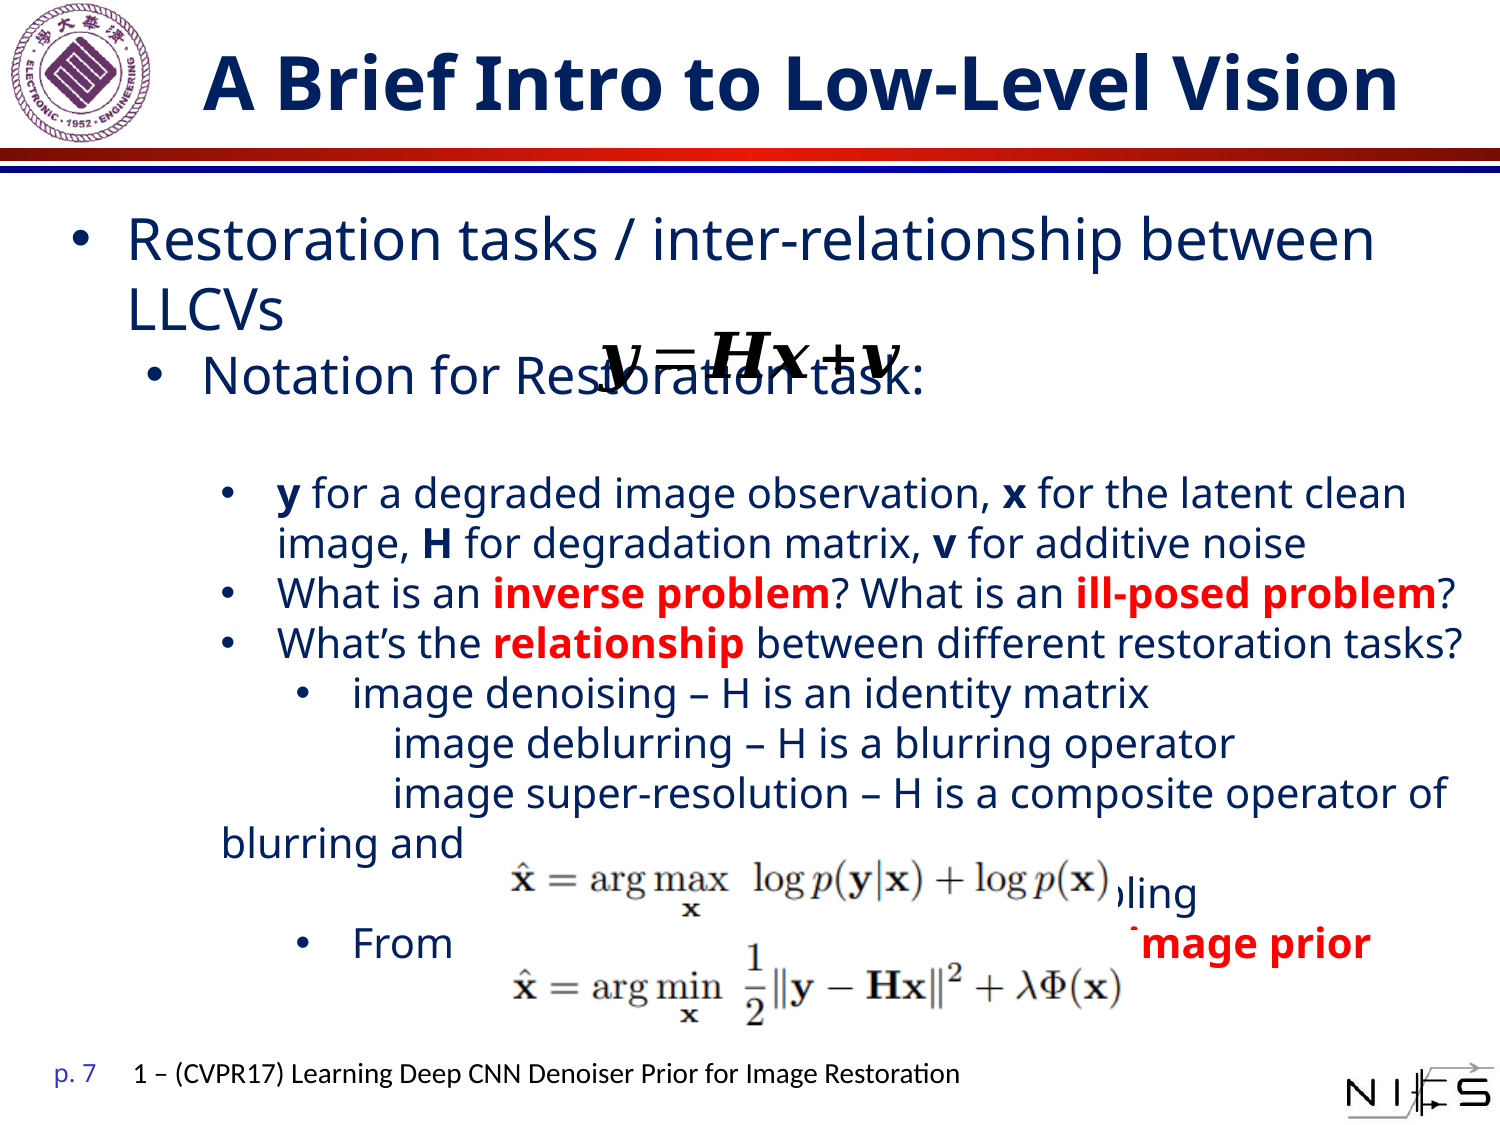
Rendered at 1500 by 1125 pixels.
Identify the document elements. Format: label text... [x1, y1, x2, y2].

text_box Restoration tasks / inter-relationship between LLCVs Notation for Restoration task: y for a degraded image observation, x for the latent clean image, H for degradation matrix, v for additive noise What is an inverse problem? What is an ill-posed problem? What’s the relationship between different restoration tasks? image denoising – H is an identity matrix image deblurring – H is a blurring operator image super-resolution – H is a composite operator of blurring and downsampling From a Bayesian perspective1: different image prior [55, 194, 1500, 395]
picture [464, 848, 1141, 1039]
picture [1340, 1058, 1500, 1125]
slide_number p. 7 [0, 1049, 112, 1125]
title A Brief Intro to Low-Level Vision [158, 17, 1447, 143]
picture [0, 0, 160, 148]
text_box 1 – (CVPR17) Learning Deep CNN Denoiser Prior for Image Restoration [111, 1046, 1389, 1097]
